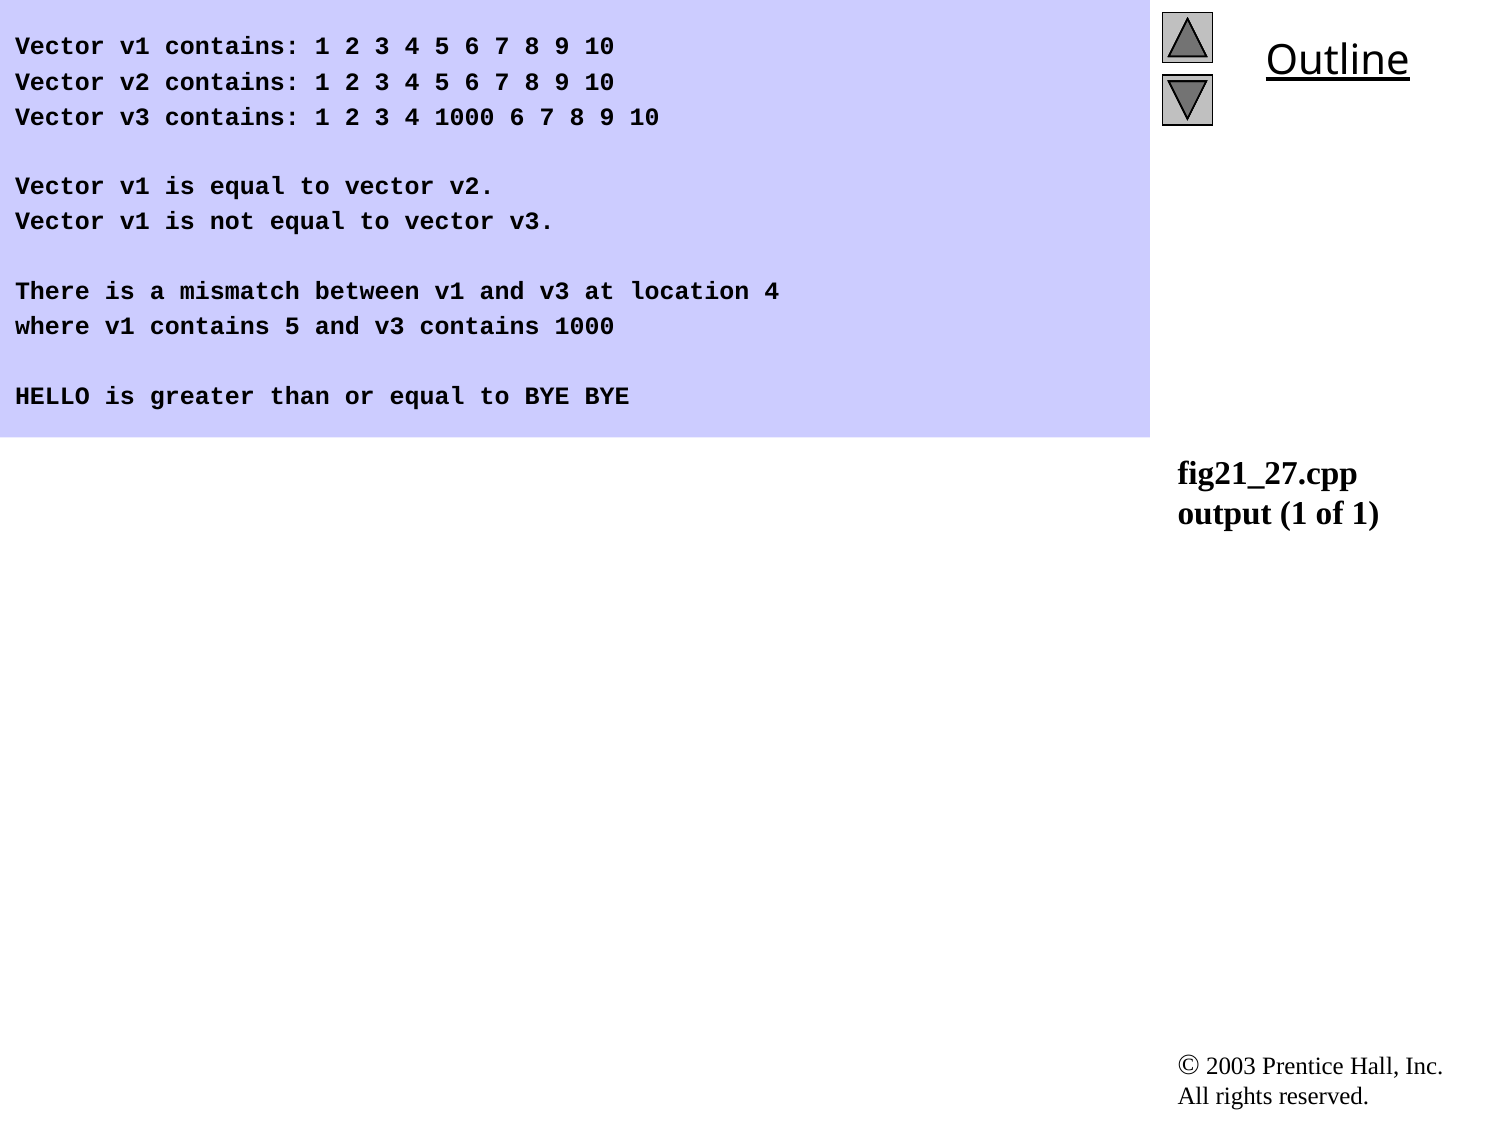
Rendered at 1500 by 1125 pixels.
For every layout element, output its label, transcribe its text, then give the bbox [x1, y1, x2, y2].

subtitle Vector v1 contains: 1 2 3 4 5 6 7 8 9 10 Vector v2 contains: 1 2 3 4 5 6 7 8 9 10 Vector v3 contains: 1 2 3 4 1000 6 7 8 9 10 Vector v1 is equal to vector v2. Vector v1 is not equal to vector v3. There is a mismatch between v1 and v3 at location 4 where v1 contains 5 and v3 contains 1000 HELLO is greater than or equal to BYE BYE [0, 0, 1150, 438]
title fig21_27.cpp output (1 of 1) [1162, 137, 1500, 925]
